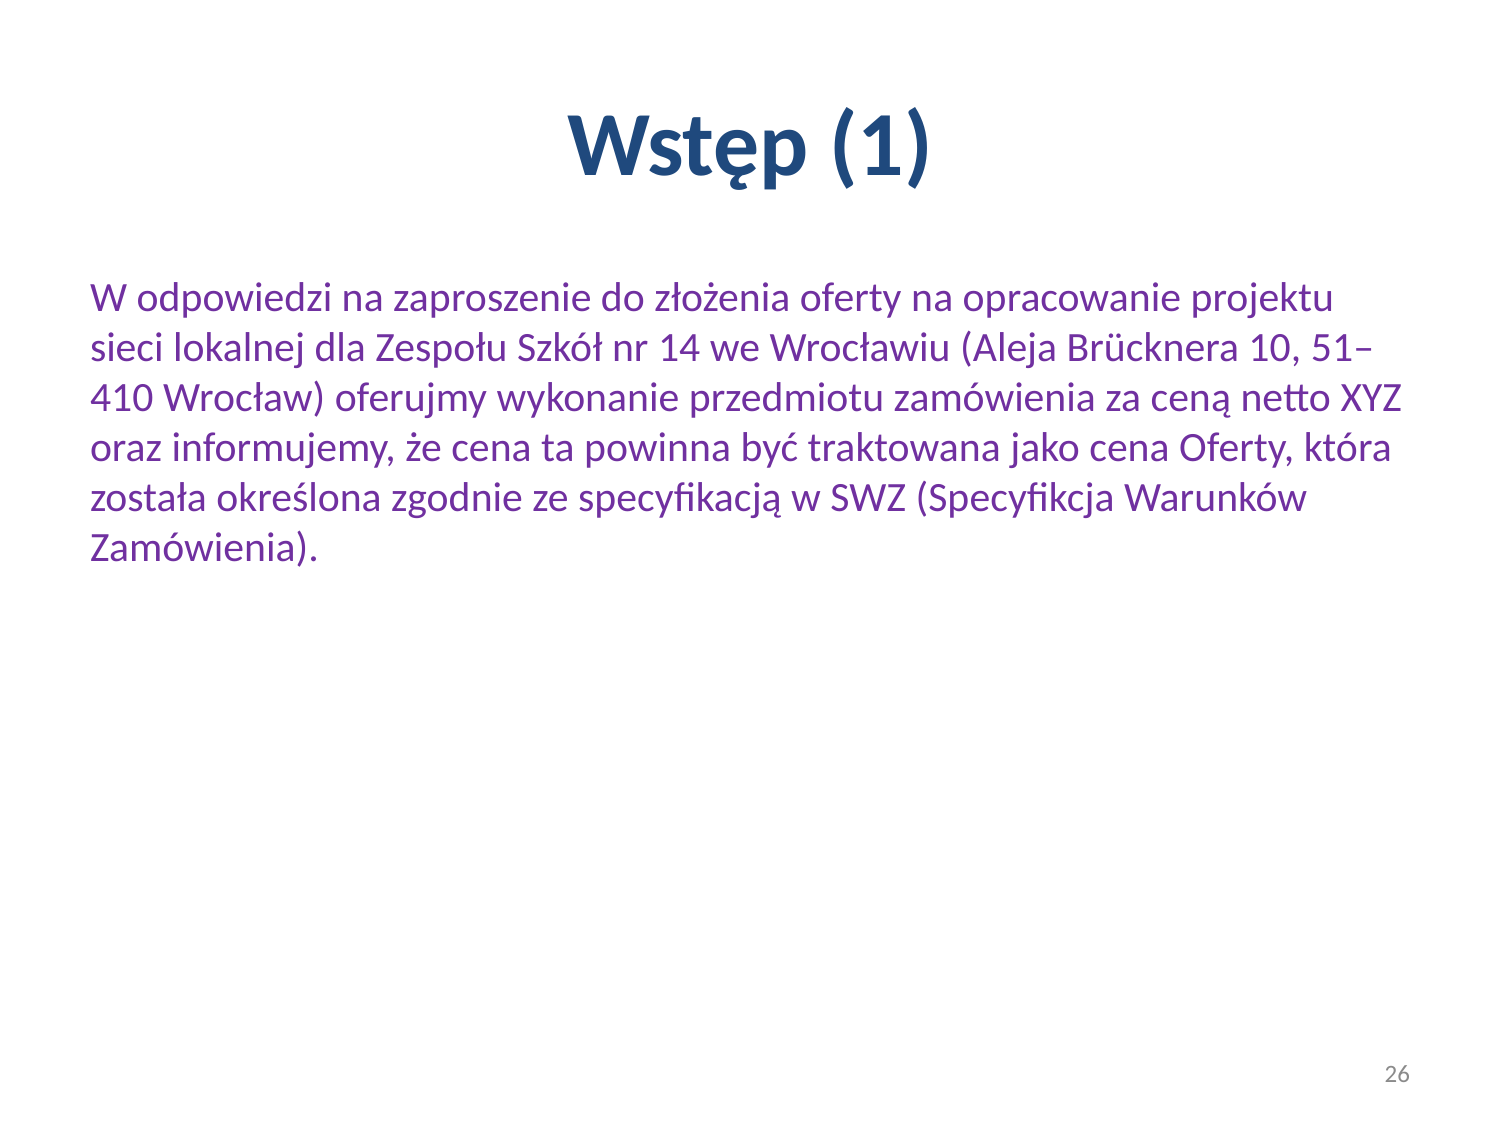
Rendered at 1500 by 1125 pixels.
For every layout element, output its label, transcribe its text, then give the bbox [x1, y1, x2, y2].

title Wstęp (1) [75, 45, 1425, 233]
list W odpowiedzi na zaproszenie do złożenia oferty na opracowanie projektu sieci lokalnej dla Zespołu Szkół nr 14 we Wrocławiu (Aleja Brücknera 10, 51–410 Wrocław) oferujmy wykonanie przedmiotu zamówienia za ceną netto XYZ oraz informujemy, że cena ta powinna być traktowana jako cena Oferty, która została określona zgodnie ze specyfikacją w SWZ (Specyfikcja Warunków Zamówienia). [75, 262, 1425, 1094]
slide_number 26 [1074, 1042, 1425, 1103]
